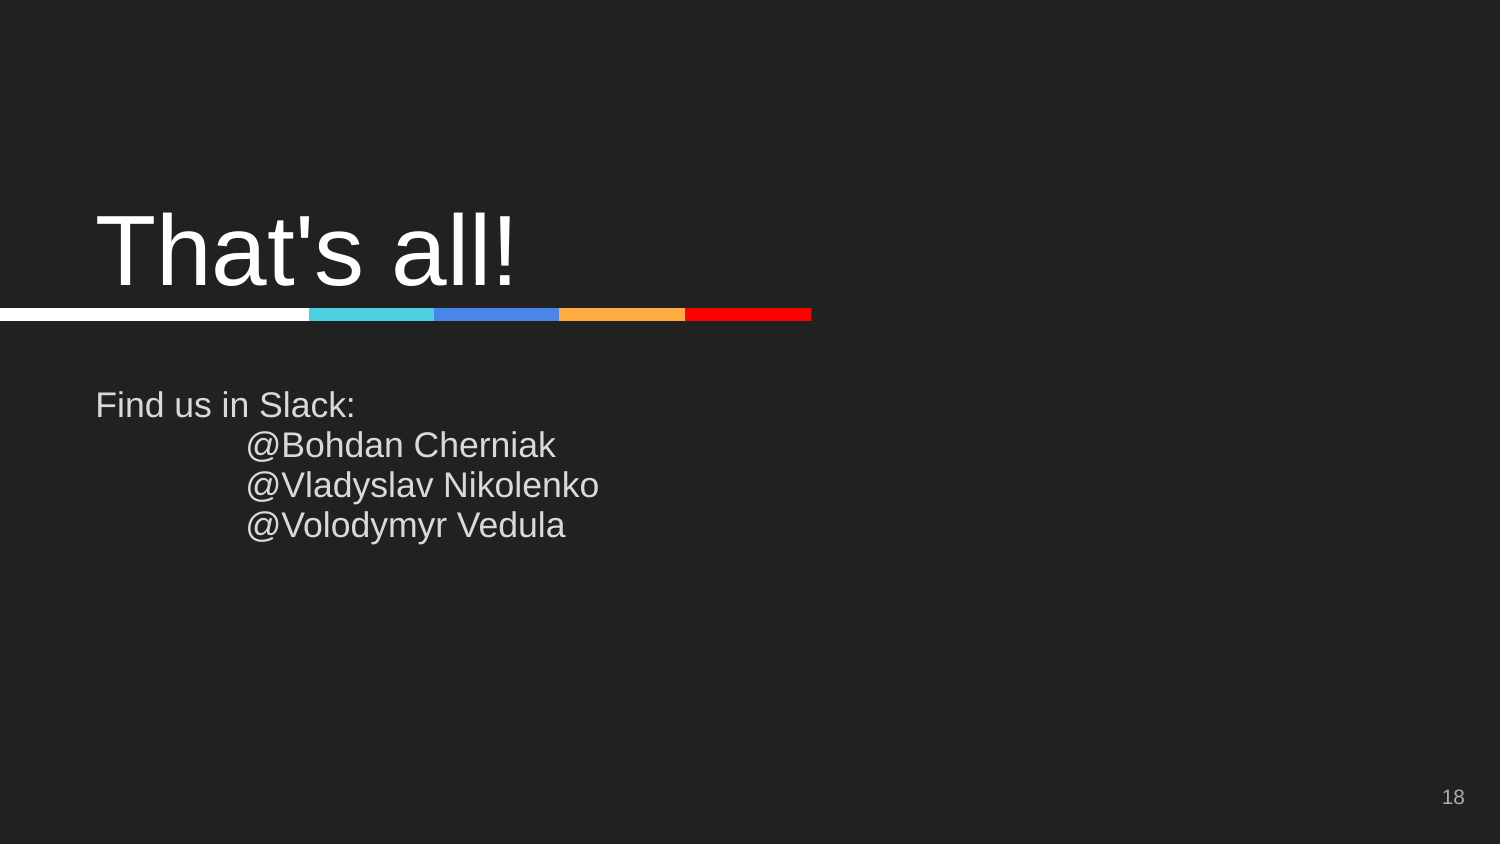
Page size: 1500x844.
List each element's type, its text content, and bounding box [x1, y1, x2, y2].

title That's all! Find us in Slack: @Bohdan Cherniak @Vladyslav Nikolenko @Volodymyr Vedula [80, 73, 1125, 745]
slide_number ‹#› [1389, 764, 1480, 830]
